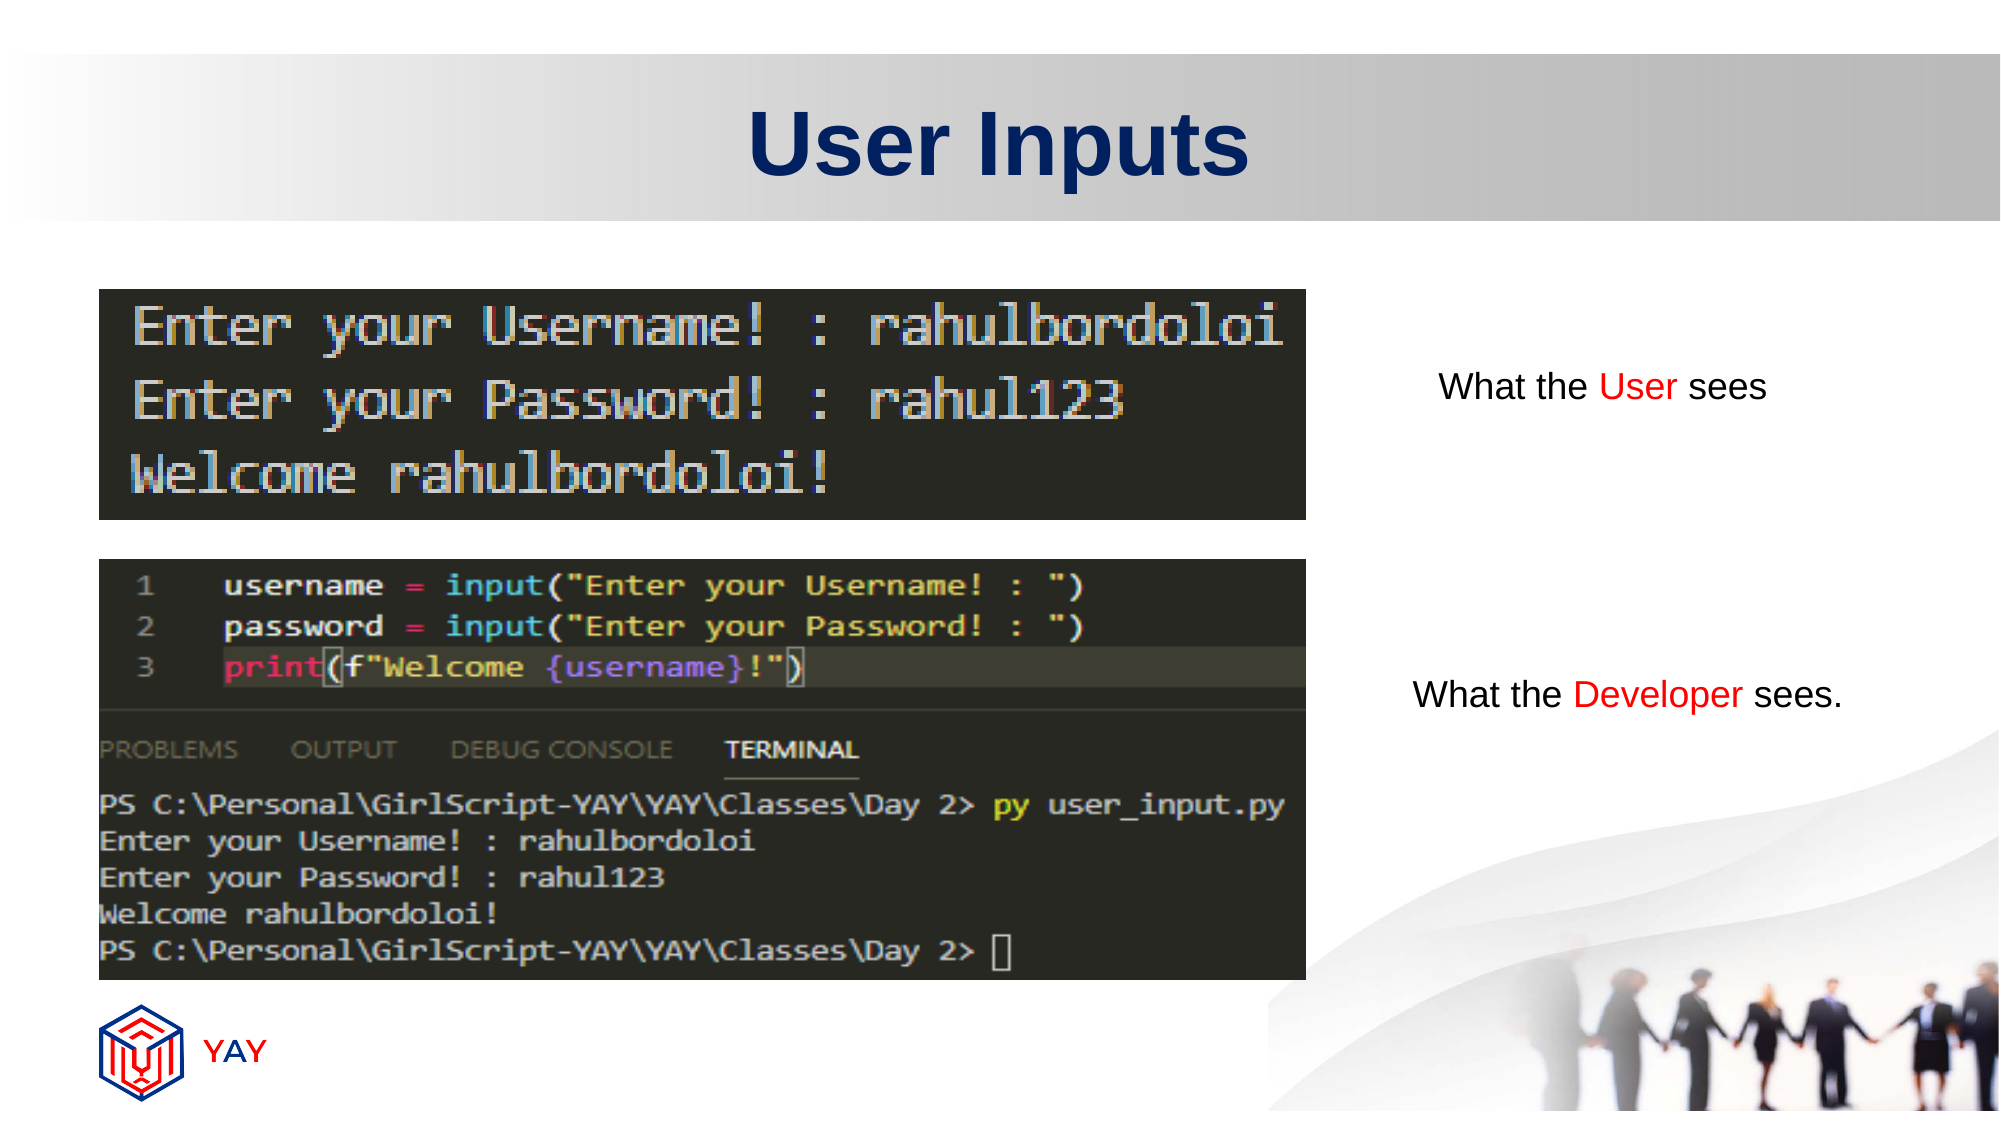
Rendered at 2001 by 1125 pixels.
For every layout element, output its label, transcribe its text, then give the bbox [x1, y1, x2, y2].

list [99, 559, 1306, 980]
picture [99, 289, 1306, 520]
picture [1268, 728, 1999, 1111]
text_box What the User sees [1423, 354, 1884, 415]
text_box What the Developer sees. [1397, 662, 1909, 723]
title User Inputs [99, 44, 1901, 233]
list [99, 1004, 267, 1103]
